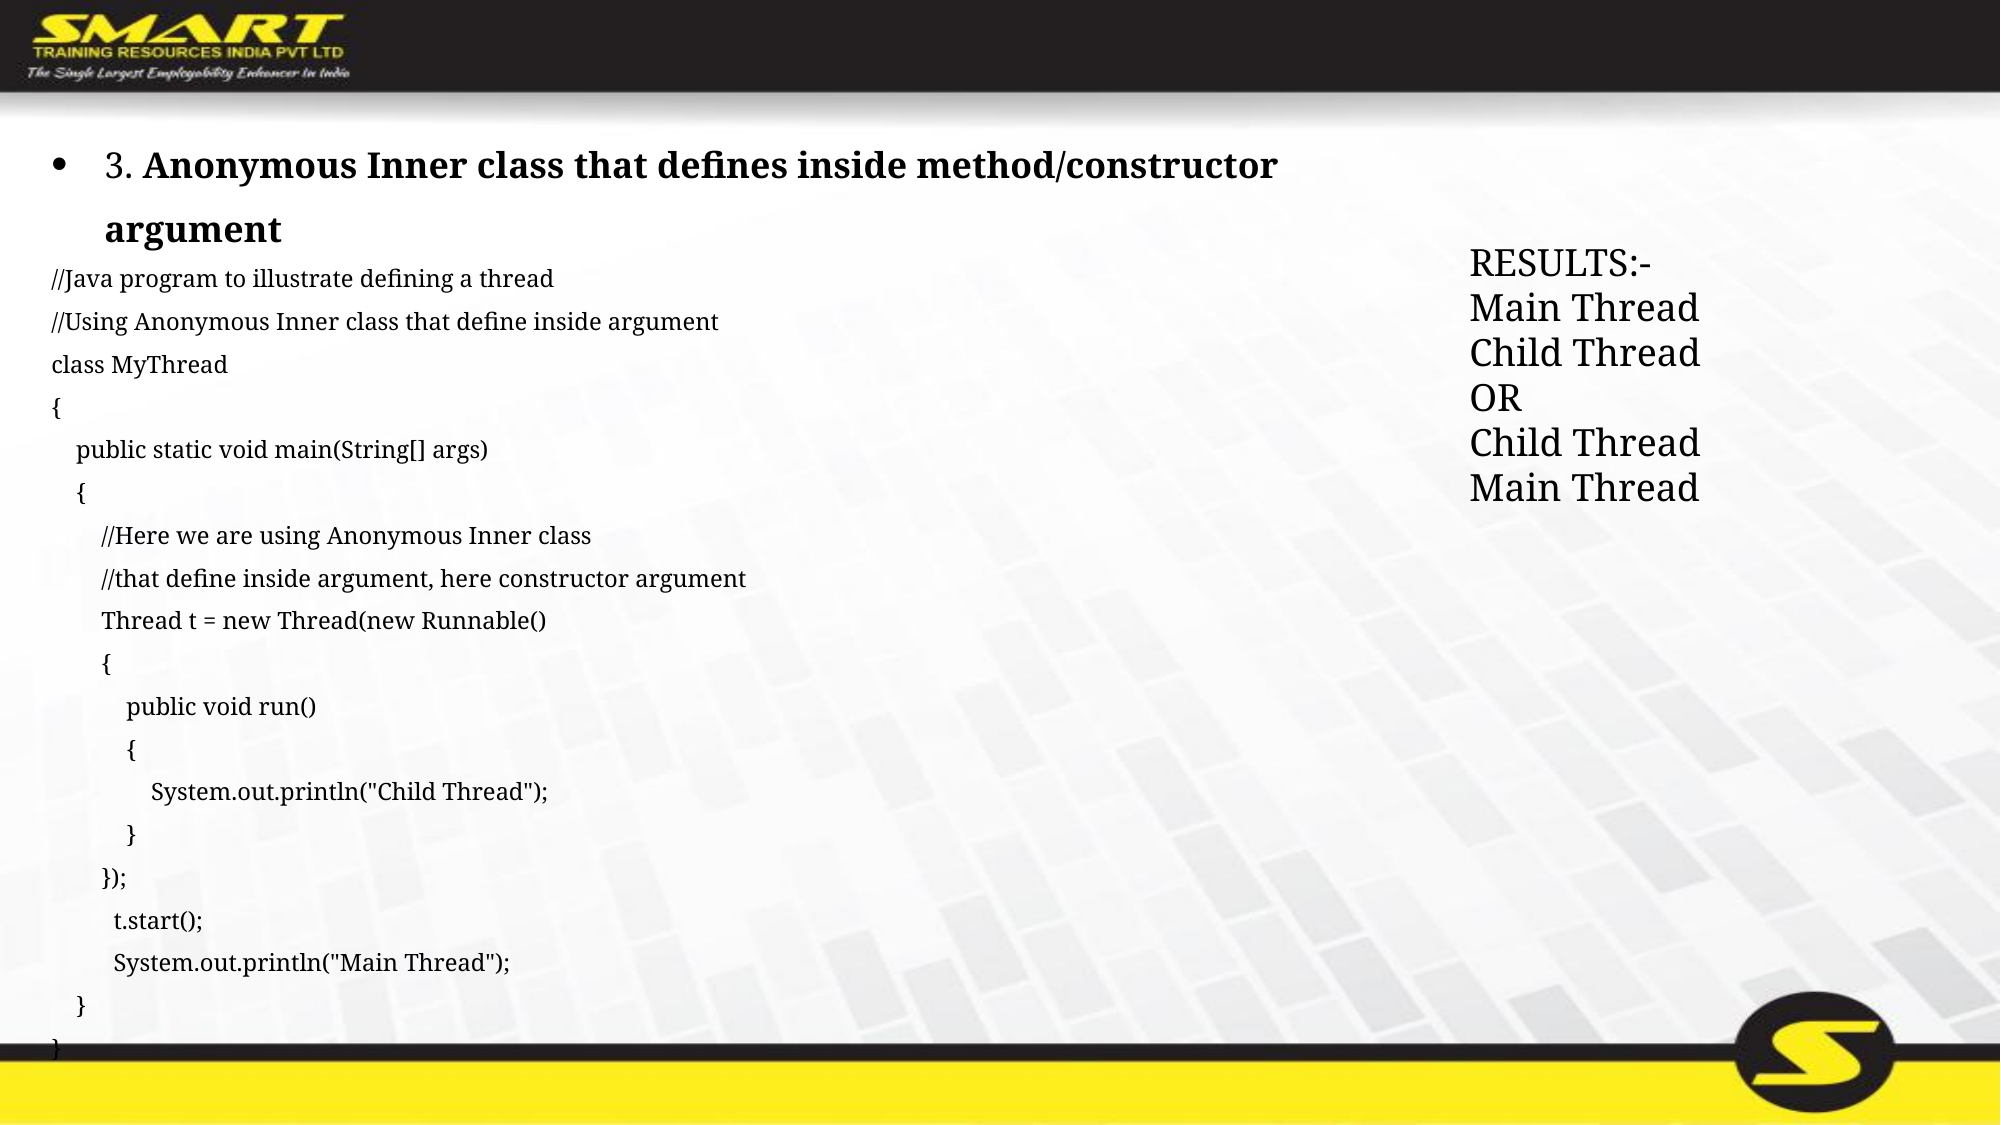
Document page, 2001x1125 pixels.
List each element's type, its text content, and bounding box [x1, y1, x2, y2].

text_box RESULTS:- Main Thread Child Thread OR Child Thread Main Thread [1454, 231, 1726, 517]
list 3. Anonymous Inner class that defines inside method/constructor argument //Java program to illustrate defining a thread //Using Anonymous Inner class that define inside argument class MyThread { public static void main(String[] args) { //Here we are using Anonymous Inner class //that define inside argument, here constructor argument Thread t = new Thread(new Runnable() { public void run() { System.out.println("Child Thread"); } }); t.start(); System.out.println("Main Thread"); } } [36, 113, 1390, 1071]
picture [0, 0, 2000, 1125]
